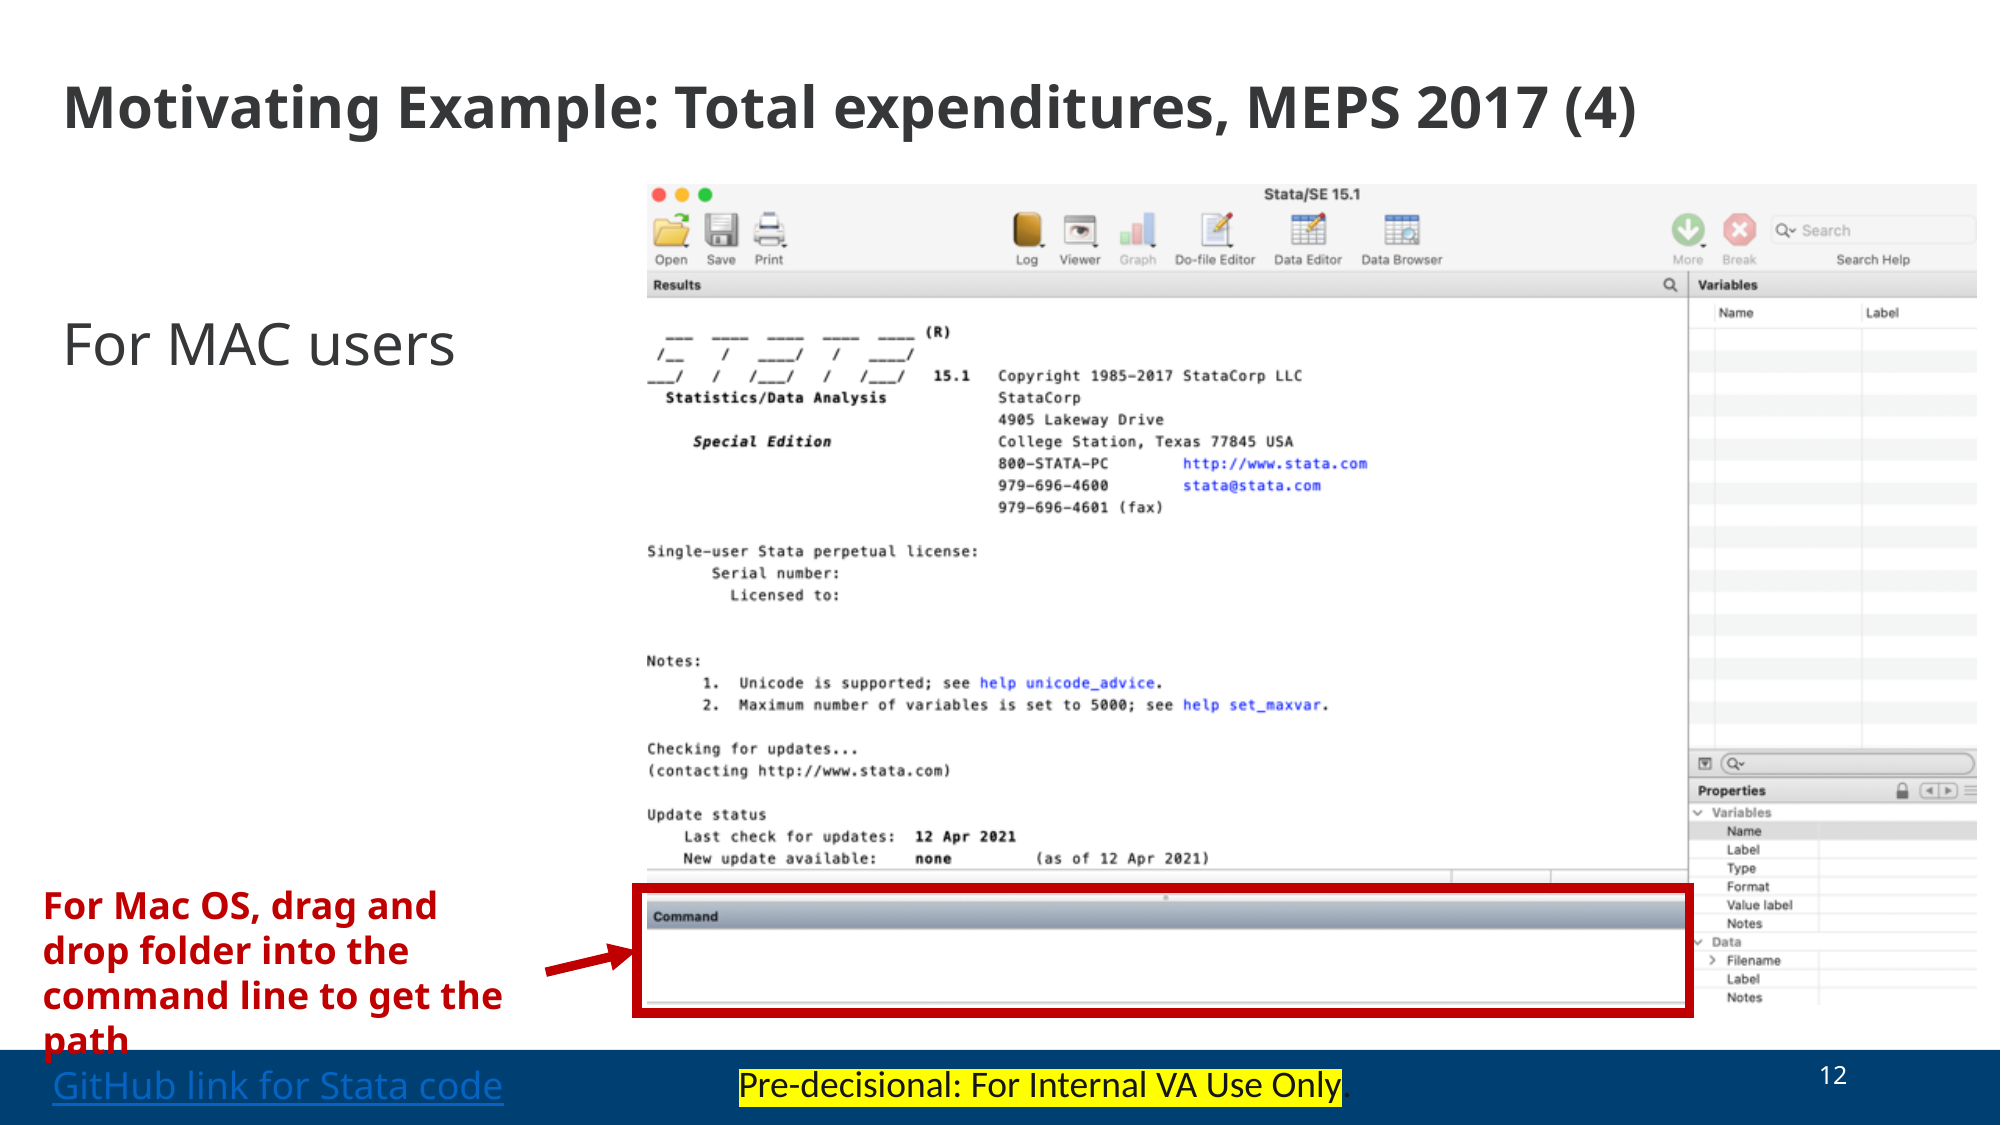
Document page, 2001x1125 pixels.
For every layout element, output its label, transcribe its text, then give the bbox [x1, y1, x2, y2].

text_box For MAC users [47, 300, 647, 385]
text_box [636, 887, 1691, 1014]
slide_number 12 [1412, 1050, 1863, 1103]
text_box GitHub link for Stata code [37, 1070, 520, 1121]
title Motivating Example: Total expenditures, MEPS 2017 (4) [47, 47, 1773, 173]
text_box Pre-decisional: For Internal VA Use Only. [687, 1052, 1412, 1113]
text_box For Mac OS, drag and drop folder into the command line to get the path [27, 874, 546, 1070]
picture [647, 184, 1977, 1005]
